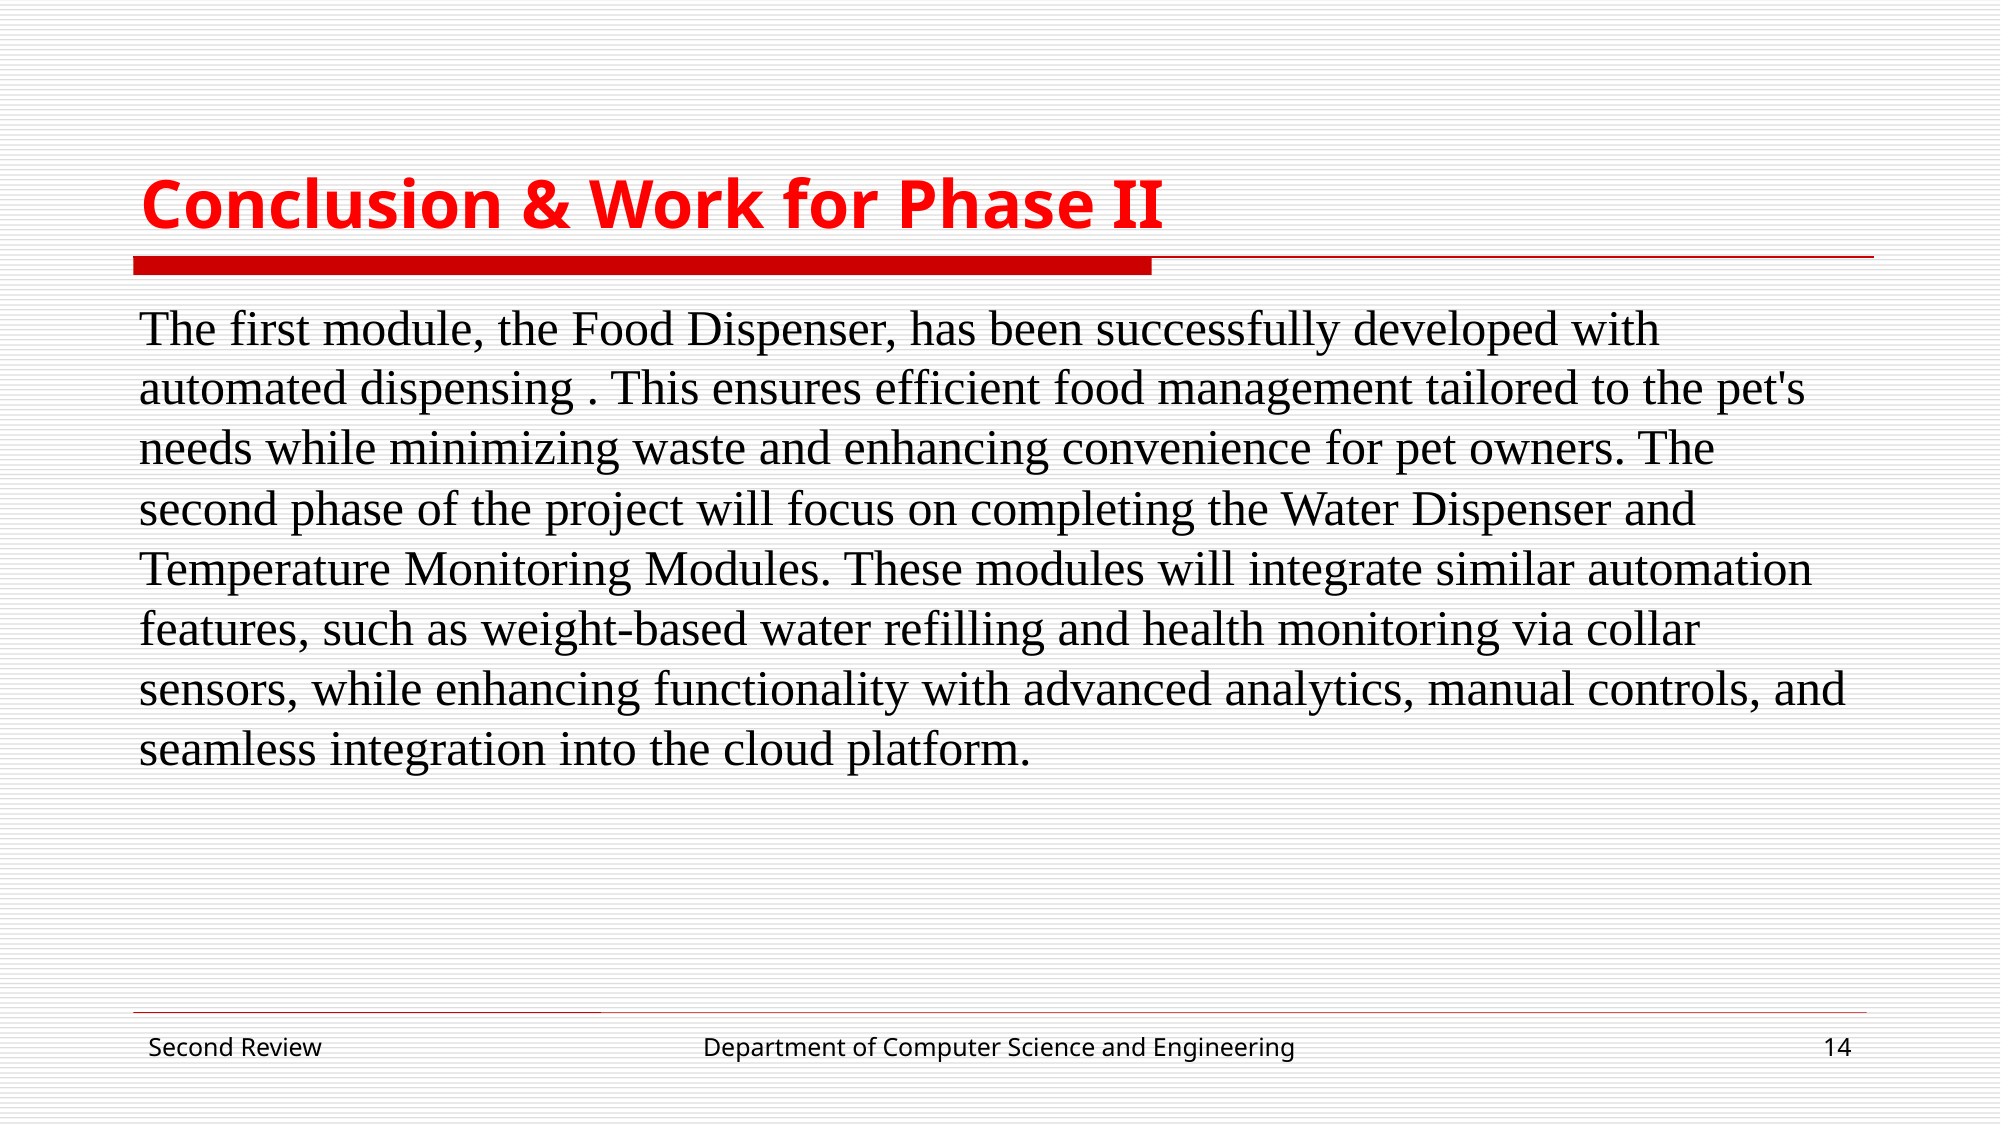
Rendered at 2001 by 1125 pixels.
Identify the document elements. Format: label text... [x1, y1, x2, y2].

picture [0, 0, 2001, 1125]
slide_number Second Review [133, 1024, 567, 1103]
footer Department of Computer Science and Engineering [683, 1024, 1317, 1103]
slide_number 14 [1433, 1024, 1867, 1103]
title Conclusion & Work for Phase II [125, 50, 1876, 250]
list The first module, the Food Dispenser, has been successfully developed with automated dispensing . This ensures efficient food management tailored to the pet's needs while minimizing waste and enhancing convenience for pet owners. The second phase of the project will focus on completing the Water Dispenser and Temperature Monitoring Modules. These modules will integrate similar automation features, such as weight-based water refilling and health monitoring via collar sensors, while enhancing functionality with advanced analytics, manual controls, and seamless integration into the cloud platform. [123, 287, 1874, 988]
